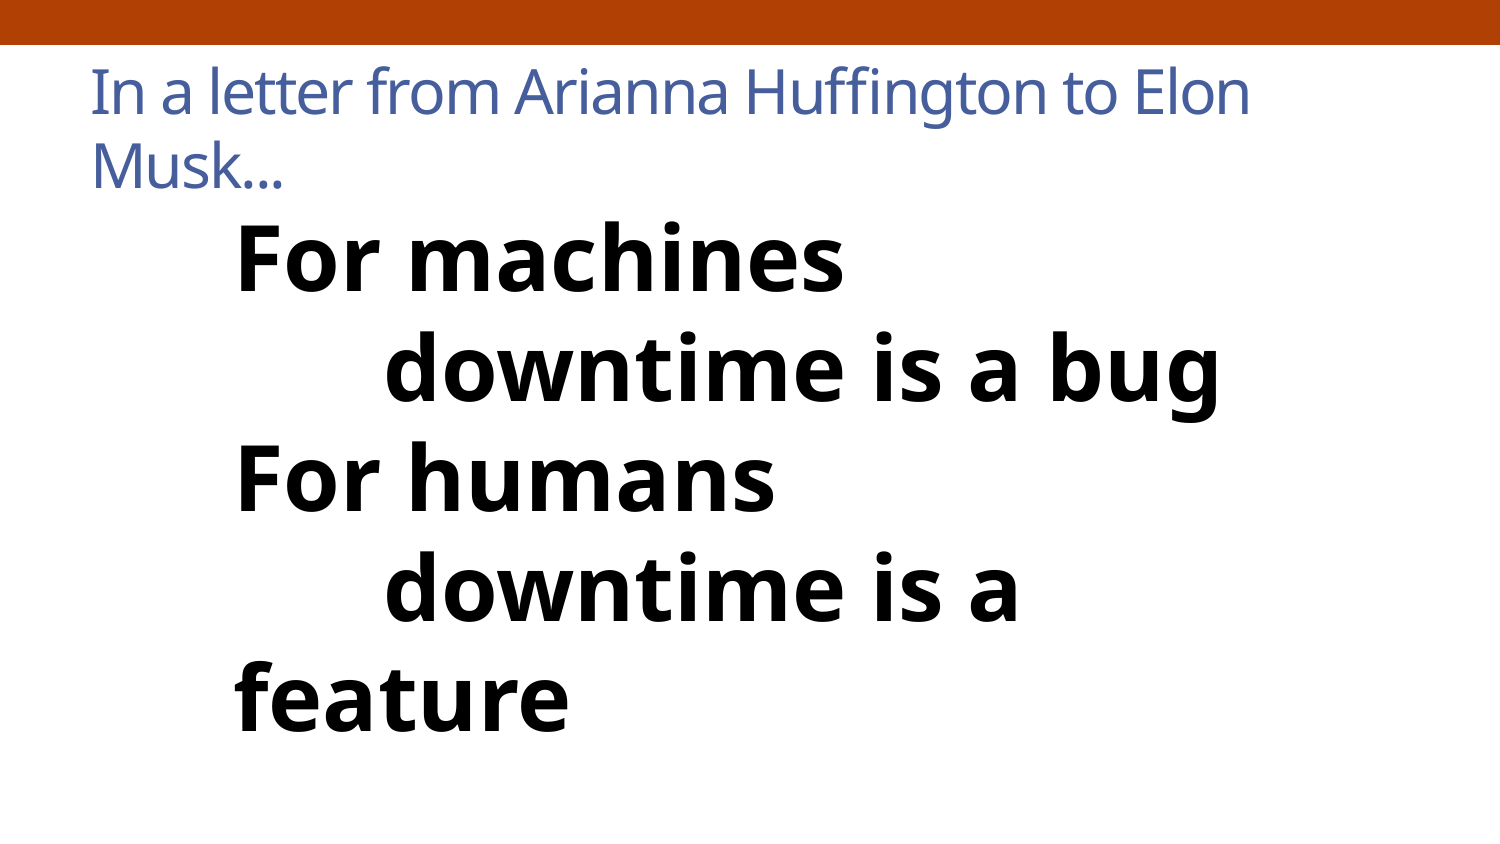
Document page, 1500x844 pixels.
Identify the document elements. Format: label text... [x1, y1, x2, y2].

text_box For machines downtime is a bug For humans downtime is a feature [218, 192, 1282, 757]
title In a letter from Arianna Huffington to Elon Musk... [75, 65, 1425, 188]
